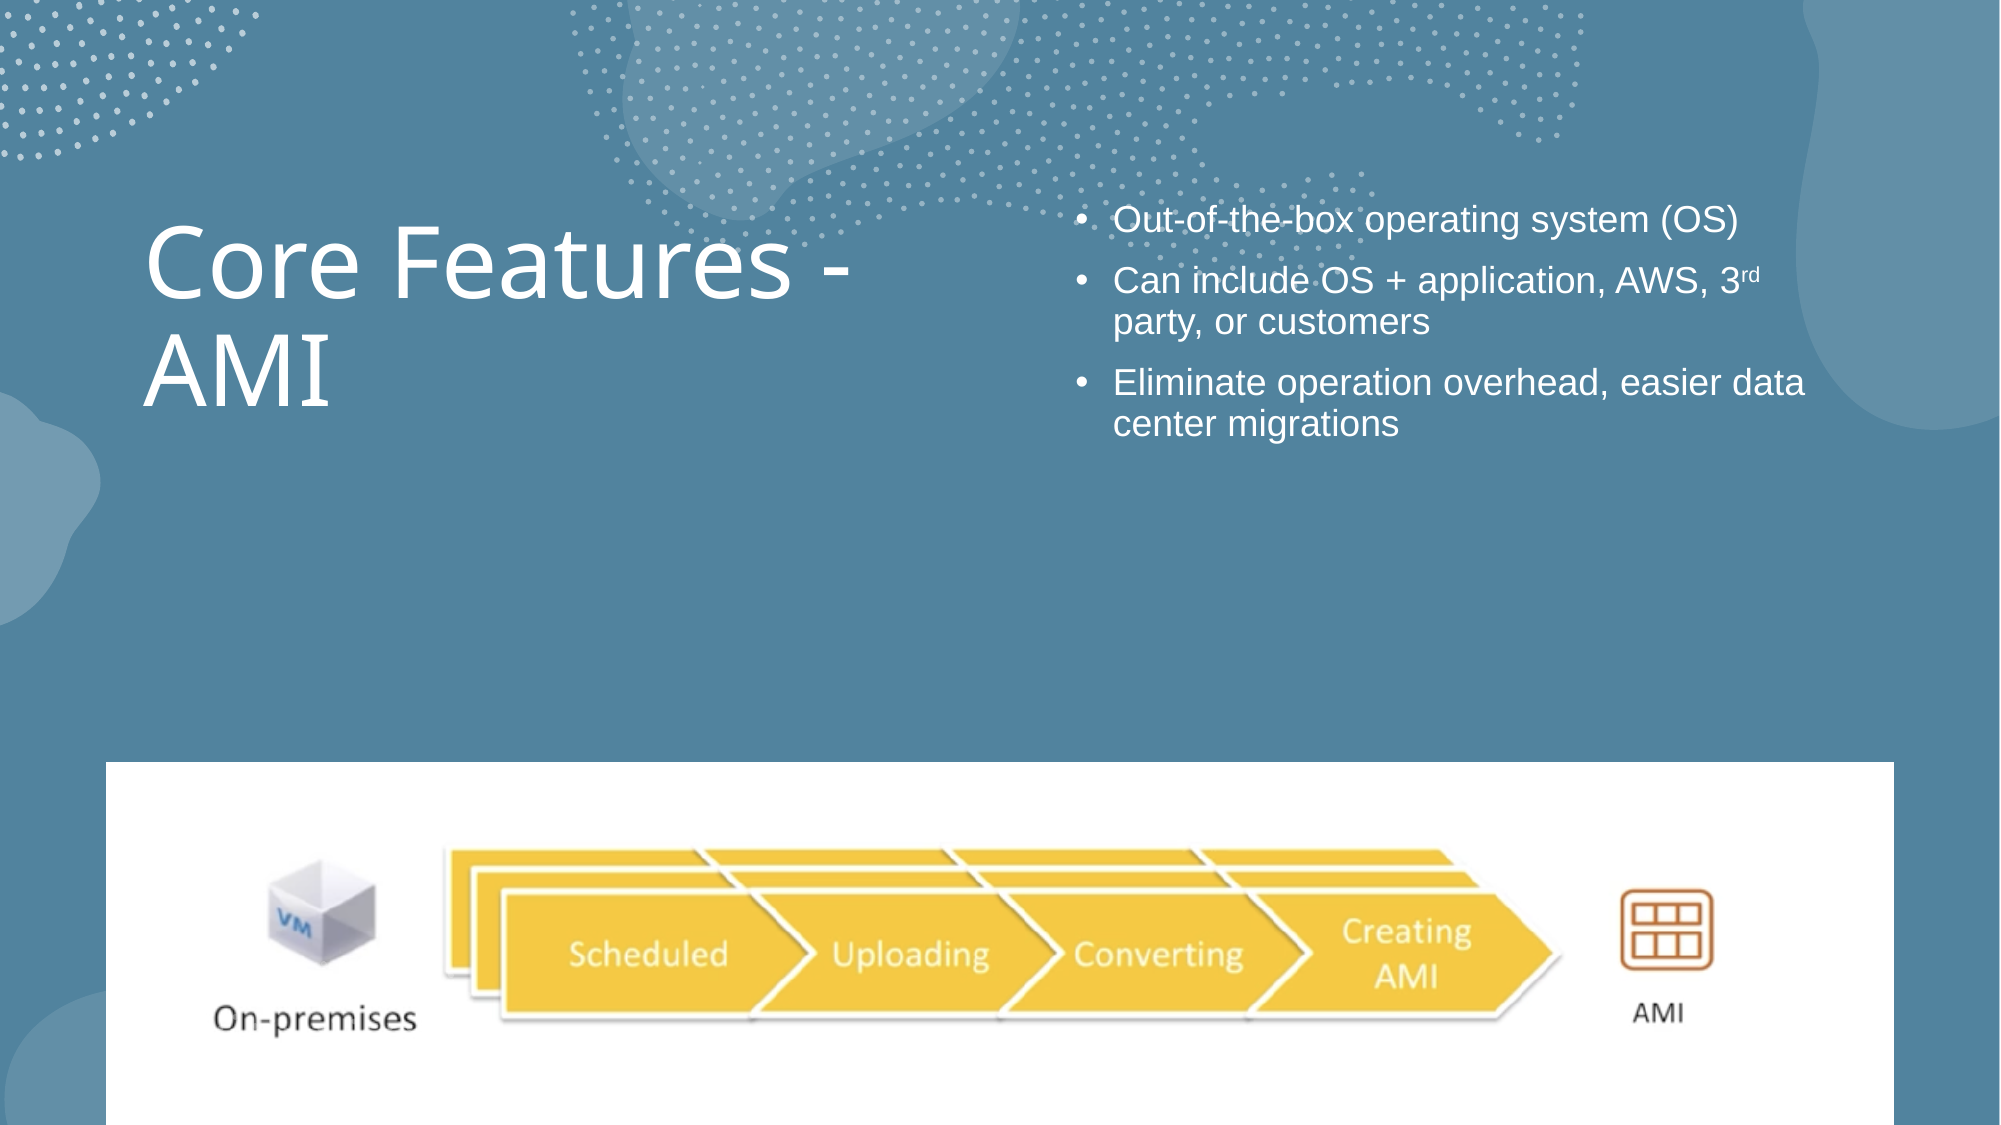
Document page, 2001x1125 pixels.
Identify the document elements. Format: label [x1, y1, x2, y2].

text_box [0, 0, 2000, 1125]
